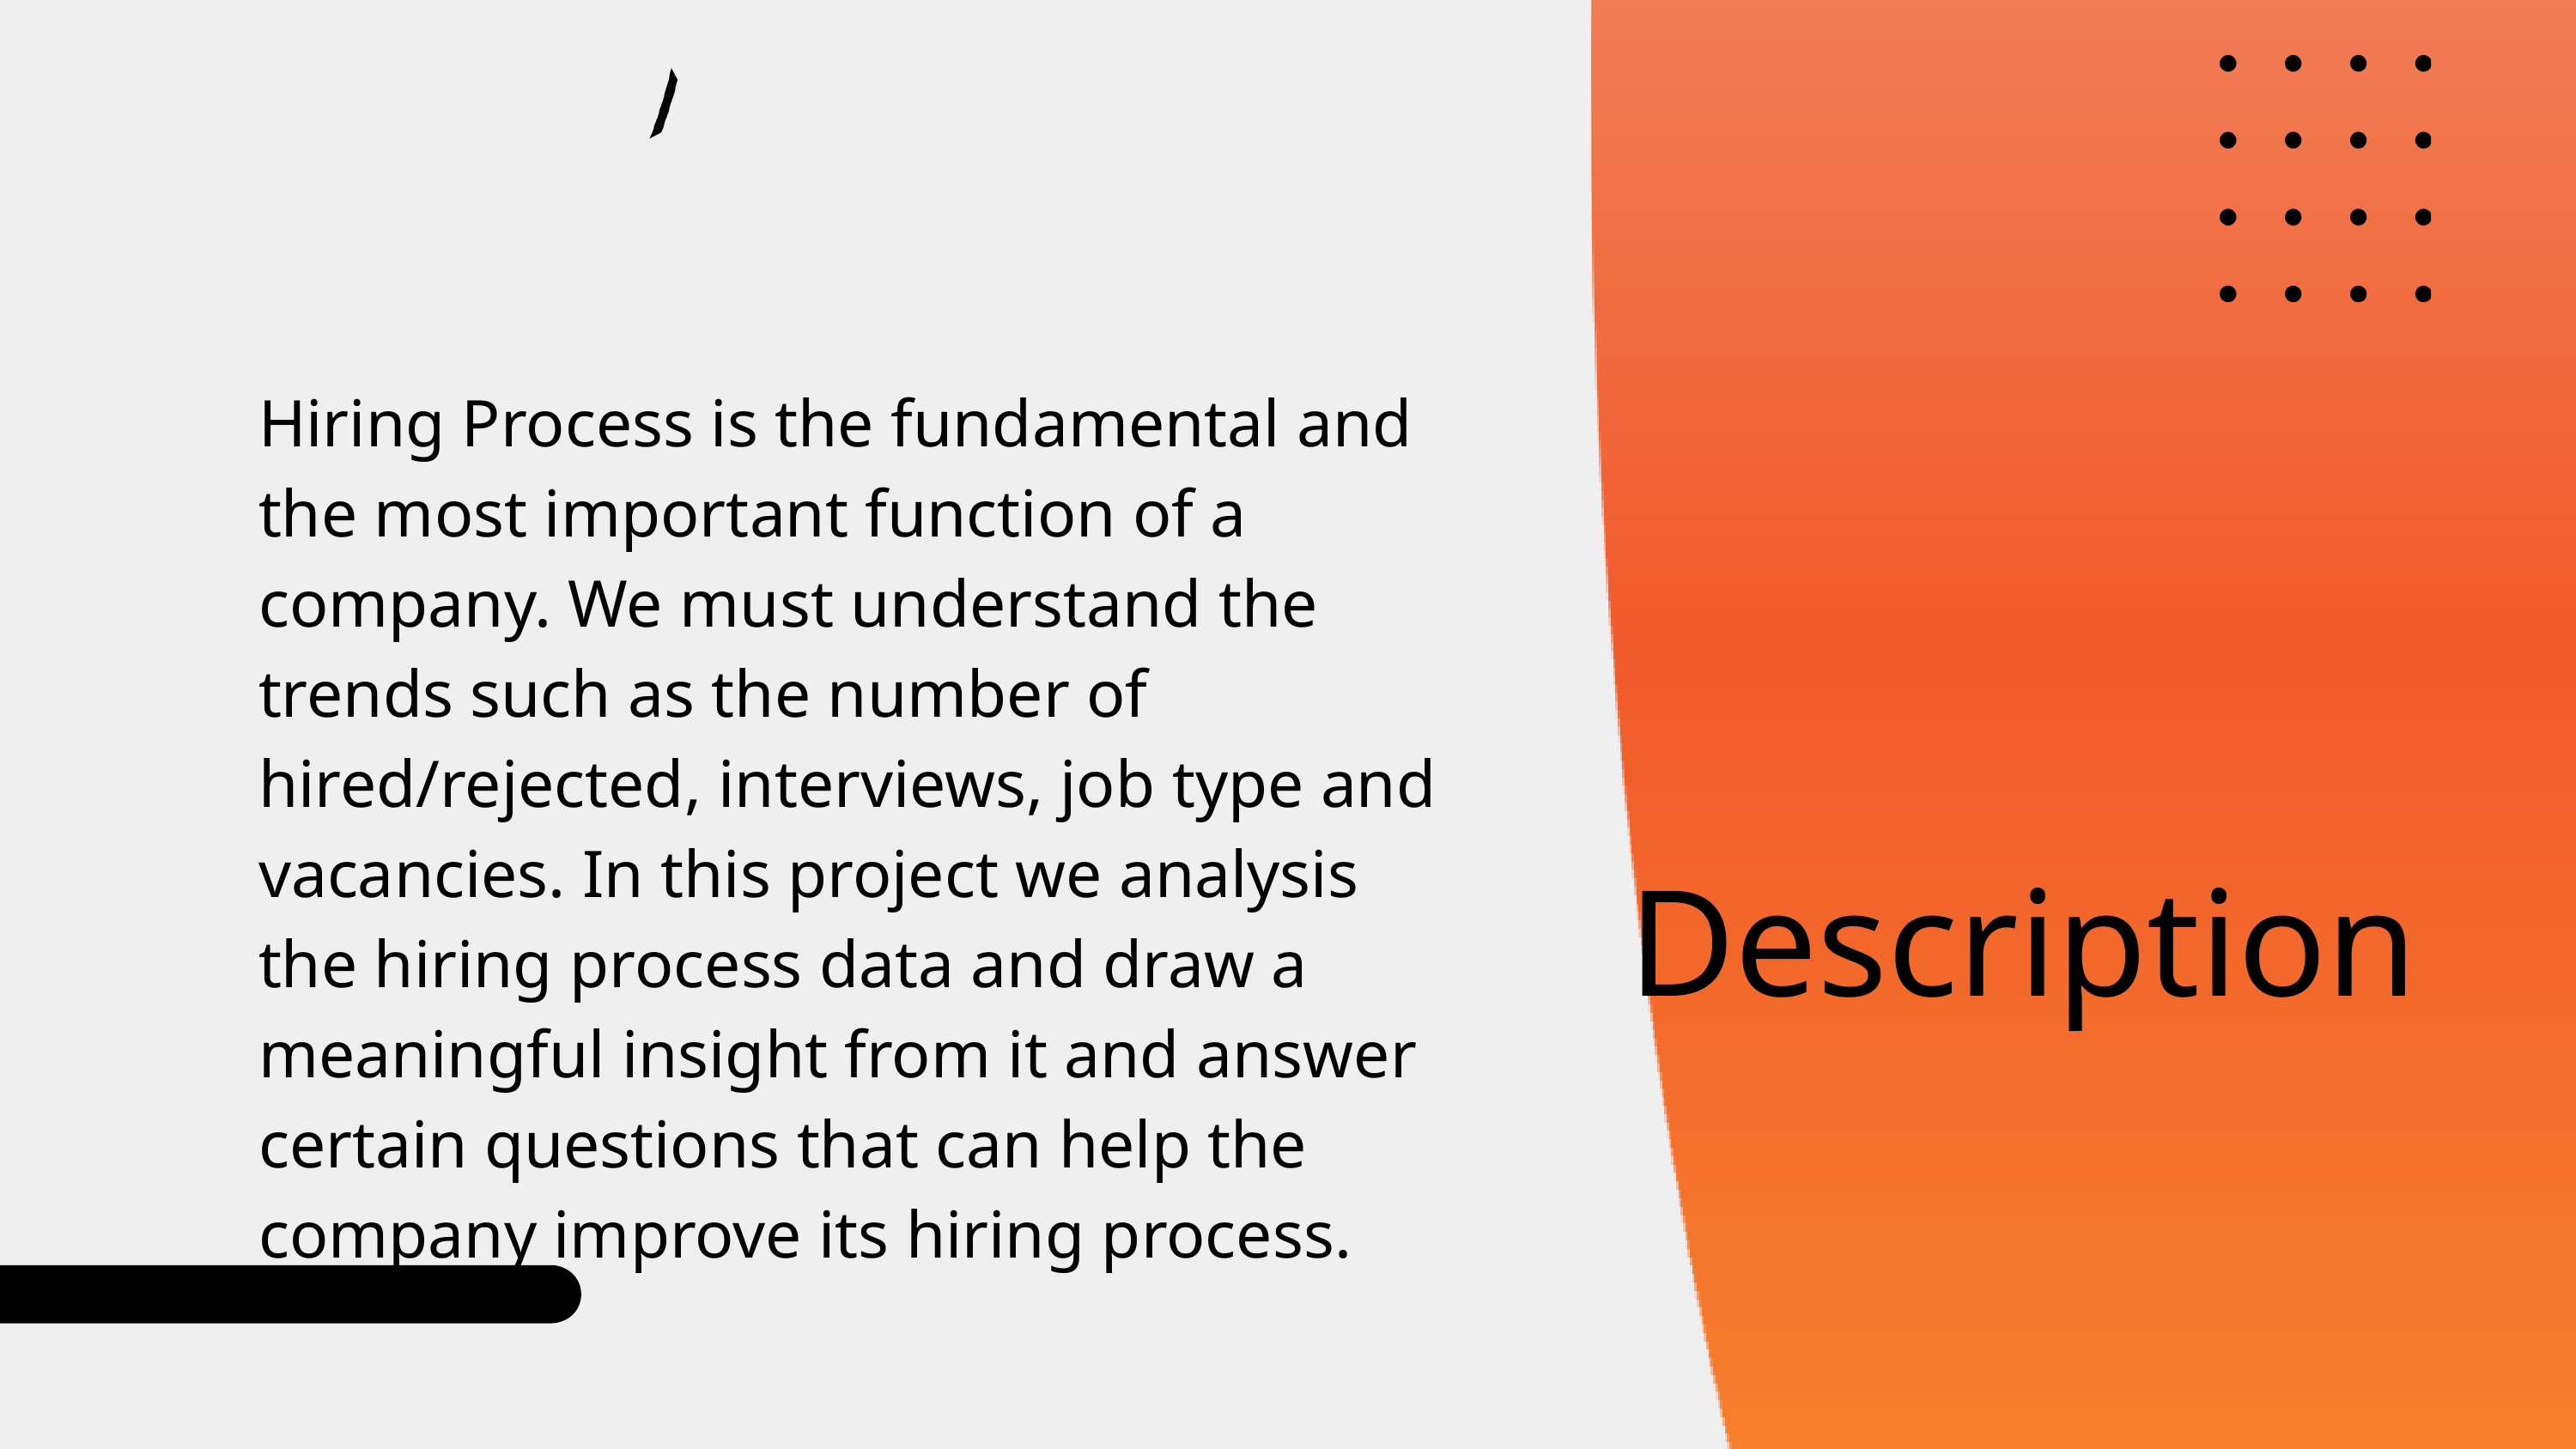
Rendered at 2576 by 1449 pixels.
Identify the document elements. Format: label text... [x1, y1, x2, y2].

text_box [1590, 0, 2576, 1449]
text_box [2220, 55, 2432, 302]
text_box [0, 0, 696, 482]
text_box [229, 971, 289, 1449]
text_box Description [1628, 845, 2505, 1026]
text_box Hiring Process is the fundamental and the most important function of a company. We must understand the trends such as the number of hired/rejected, interviews, job type and vacancies. In this project we analysis the hiring process data and draw a meaningful insight from it and answer certain questions that can help the company improve its hiring process. [258, 369, 1445, 1271]
